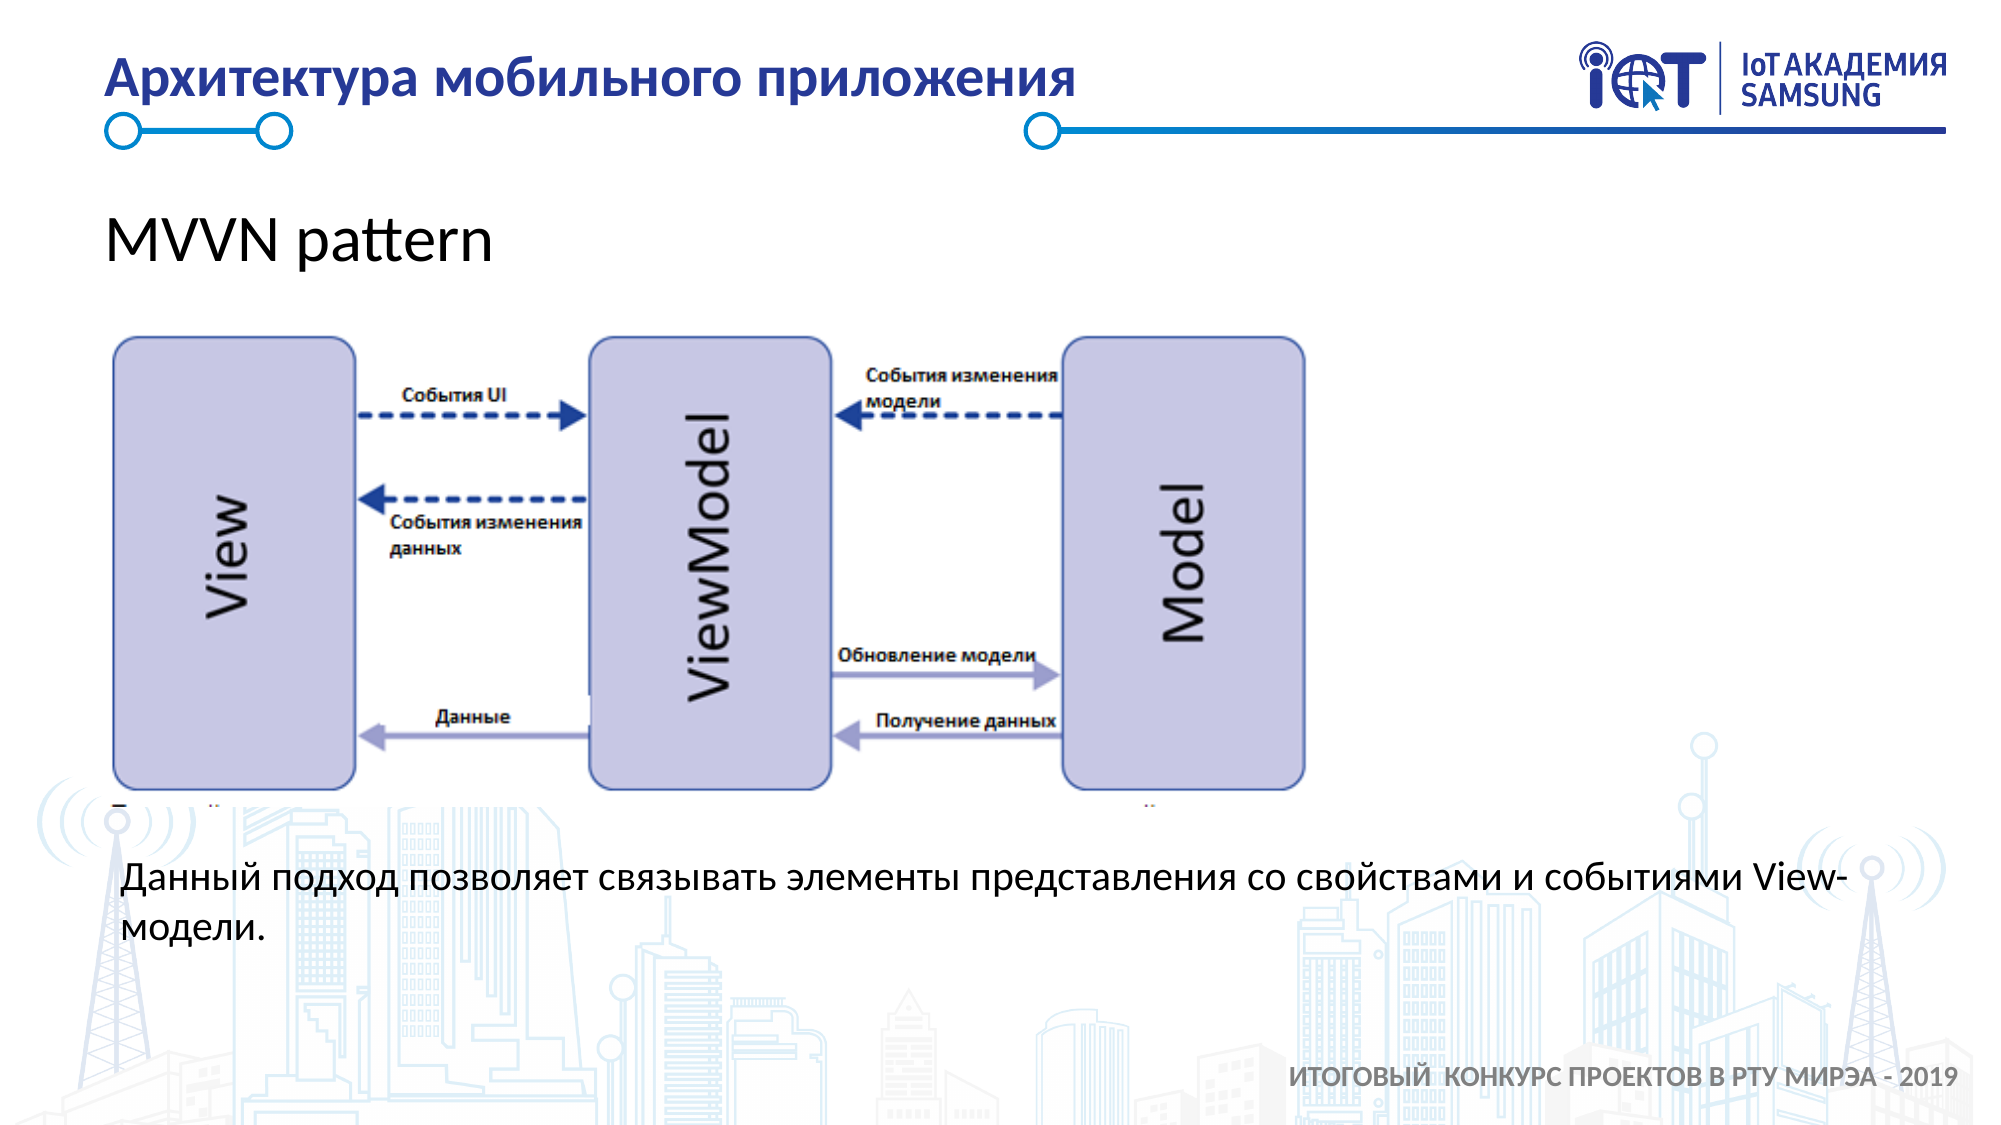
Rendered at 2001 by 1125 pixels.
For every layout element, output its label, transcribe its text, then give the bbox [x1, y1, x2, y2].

text_box Данный подход позволяет связывать элементы представления со свойствами и событиями View-модели. [105, 841, 1960, 957]
title Архитектура мобильного приложения [89, 46, 1532, 113]
picture [105, 283, 1336, 807]
picture [1579, 41, 1946, 115]
text_box MVVN pattern [89, 187, 1845, 283]
